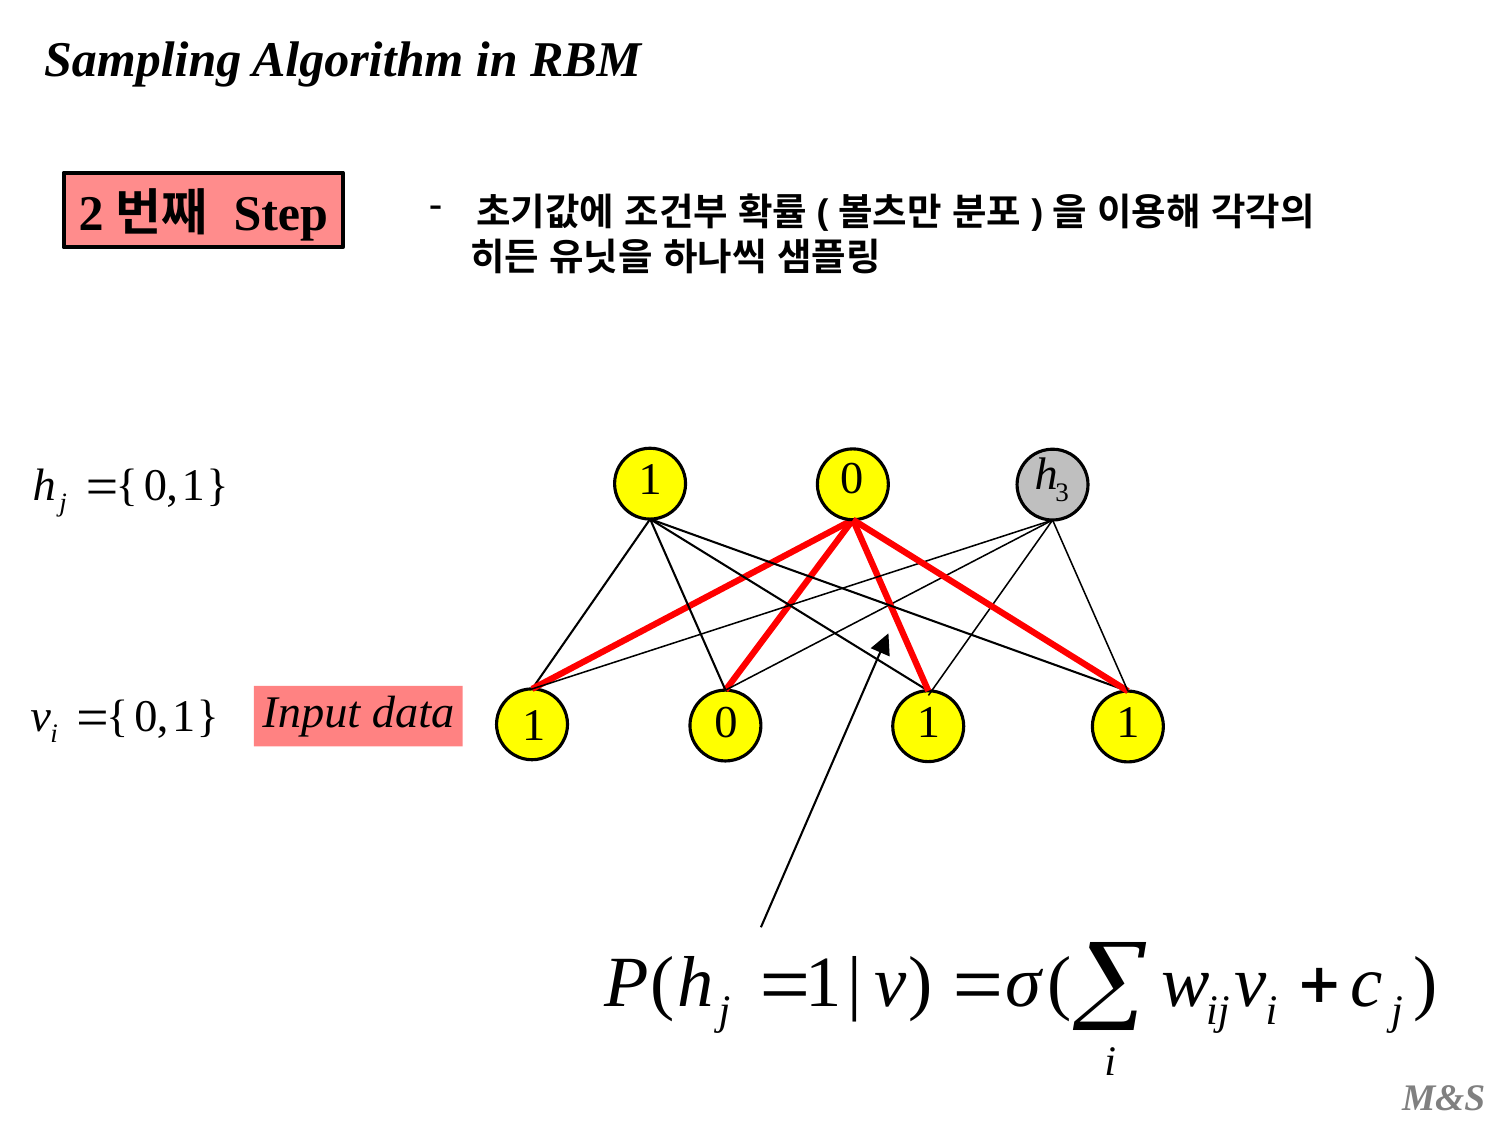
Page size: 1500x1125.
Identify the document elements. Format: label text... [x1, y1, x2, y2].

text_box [852, 519, 1052, 692]
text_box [1027, 444, 1079, 514]
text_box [649, 518, 856, 692]
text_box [707, 701, 748, 750]
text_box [1114, 695, 1142, 746]
text_box [687, 701, 755, 764]
text_box 2번째 Step [62, 171, 345, 249]
text_box [612, 446, 688, 516]
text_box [914, 702, 943, 746]
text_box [253, 685, 463, 747]
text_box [636, 452, 664, 503]
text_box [590, 928, 1451, 1091]
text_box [519, 698, 548, 749]
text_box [23, 685, 226, 755]
text_box [1090, 689, 1166, 765]
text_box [531, 519, 648, 690]
text_box [494, 687, 570, 762]
text_box [1083, 462, 1091, 507]
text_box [760, 633, 889, 928]
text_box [1052, 519, 1129, 692]
text_box [835, 446, 871, 451]
text_box [893, 702, 966, 764]
text_box Sampling Algorithm in RBM [29, 19, 1365, 94]
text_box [833, 451, 873, 506]
text_box [1014, 462, 1022, 507]
text_box 초기값에 조건부 확률(볼츠만 분포)을 이용해 각각의 히든 유닛을 하나씩 샘플링 [414, 180, 1341, 285]
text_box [25, 454, 235, 528]
text_box [815, 452, 891, 516]
